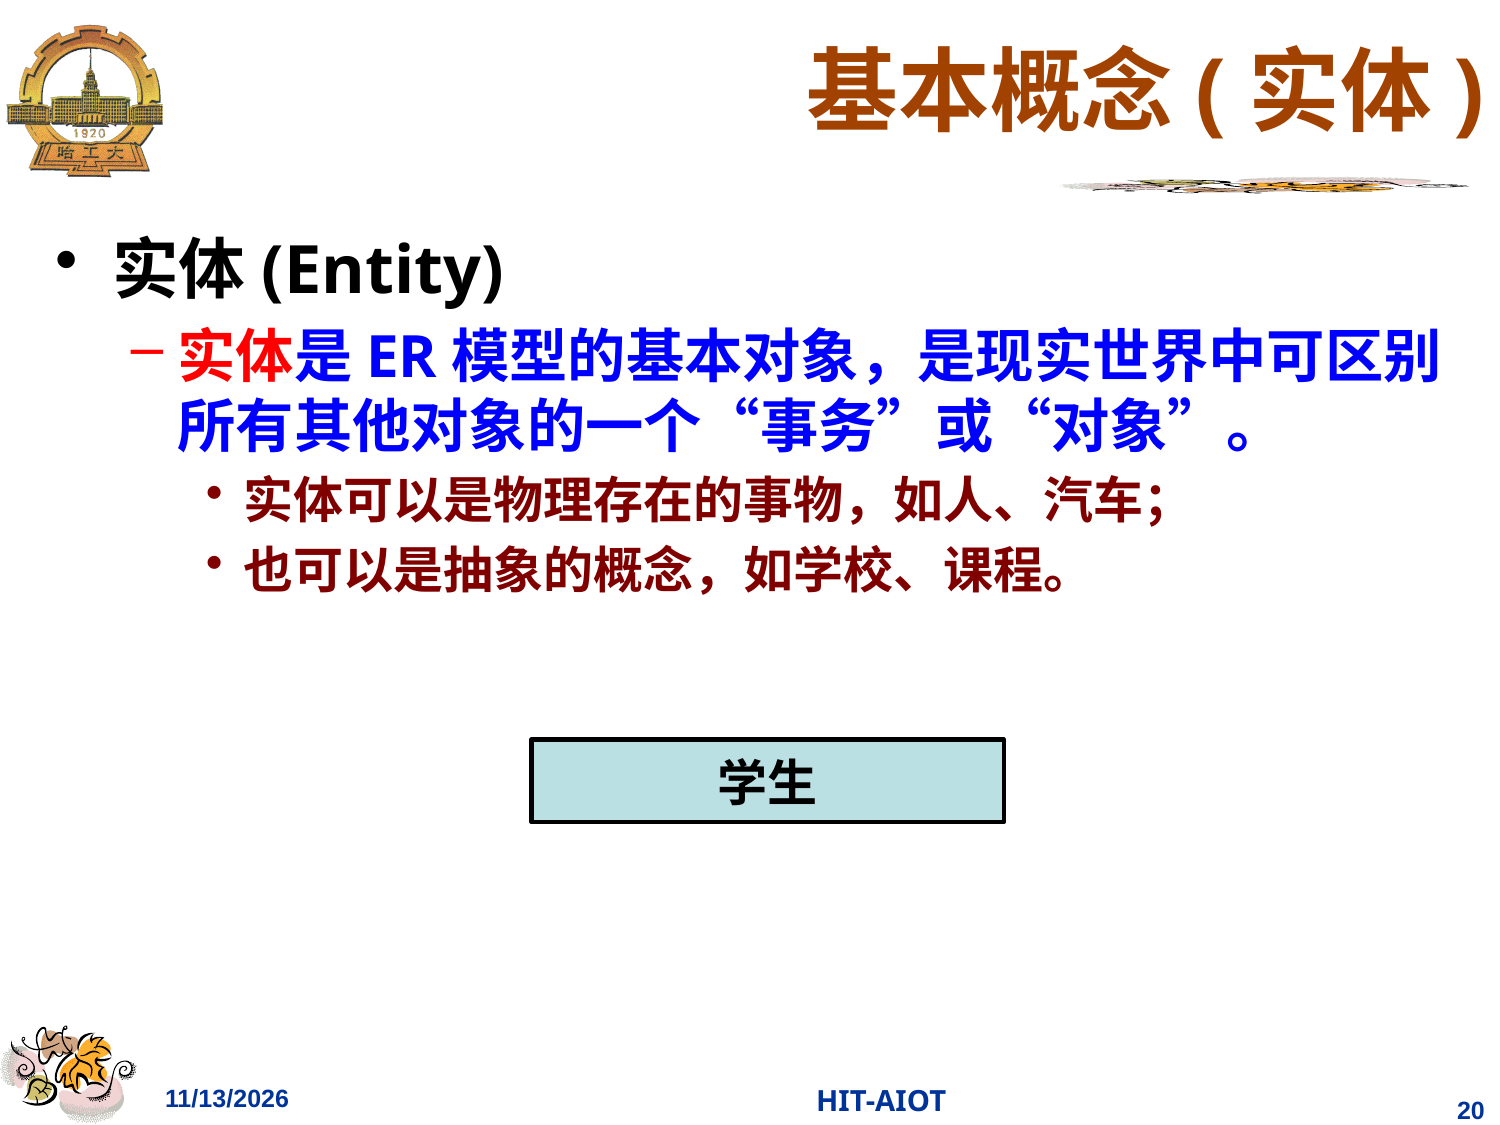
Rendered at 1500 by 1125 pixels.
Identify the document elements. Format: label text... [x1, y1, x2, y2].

slide_number 20 [1437, 1087, 1500, 1125]
footer HIT-AIOT [524, 1074, 1238, 1125]
picture [0, 24, 175, 182]
text_box 实体(Entity) 实体是ER模型的基本对象，是现实世界中可区别所有其他对象的一个“事务”或“对象”。 实体可以是物理存在的事物，如人、汽车； 也可以是抽象的概念，如学校、课程。 [41, 219, 1495, 1005]
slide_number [149, 1074, 413, 1125]
text_box 学生 [529, 737, 1006, 824]
title 基本概念(实体) [162, 0, 1500, 176]
